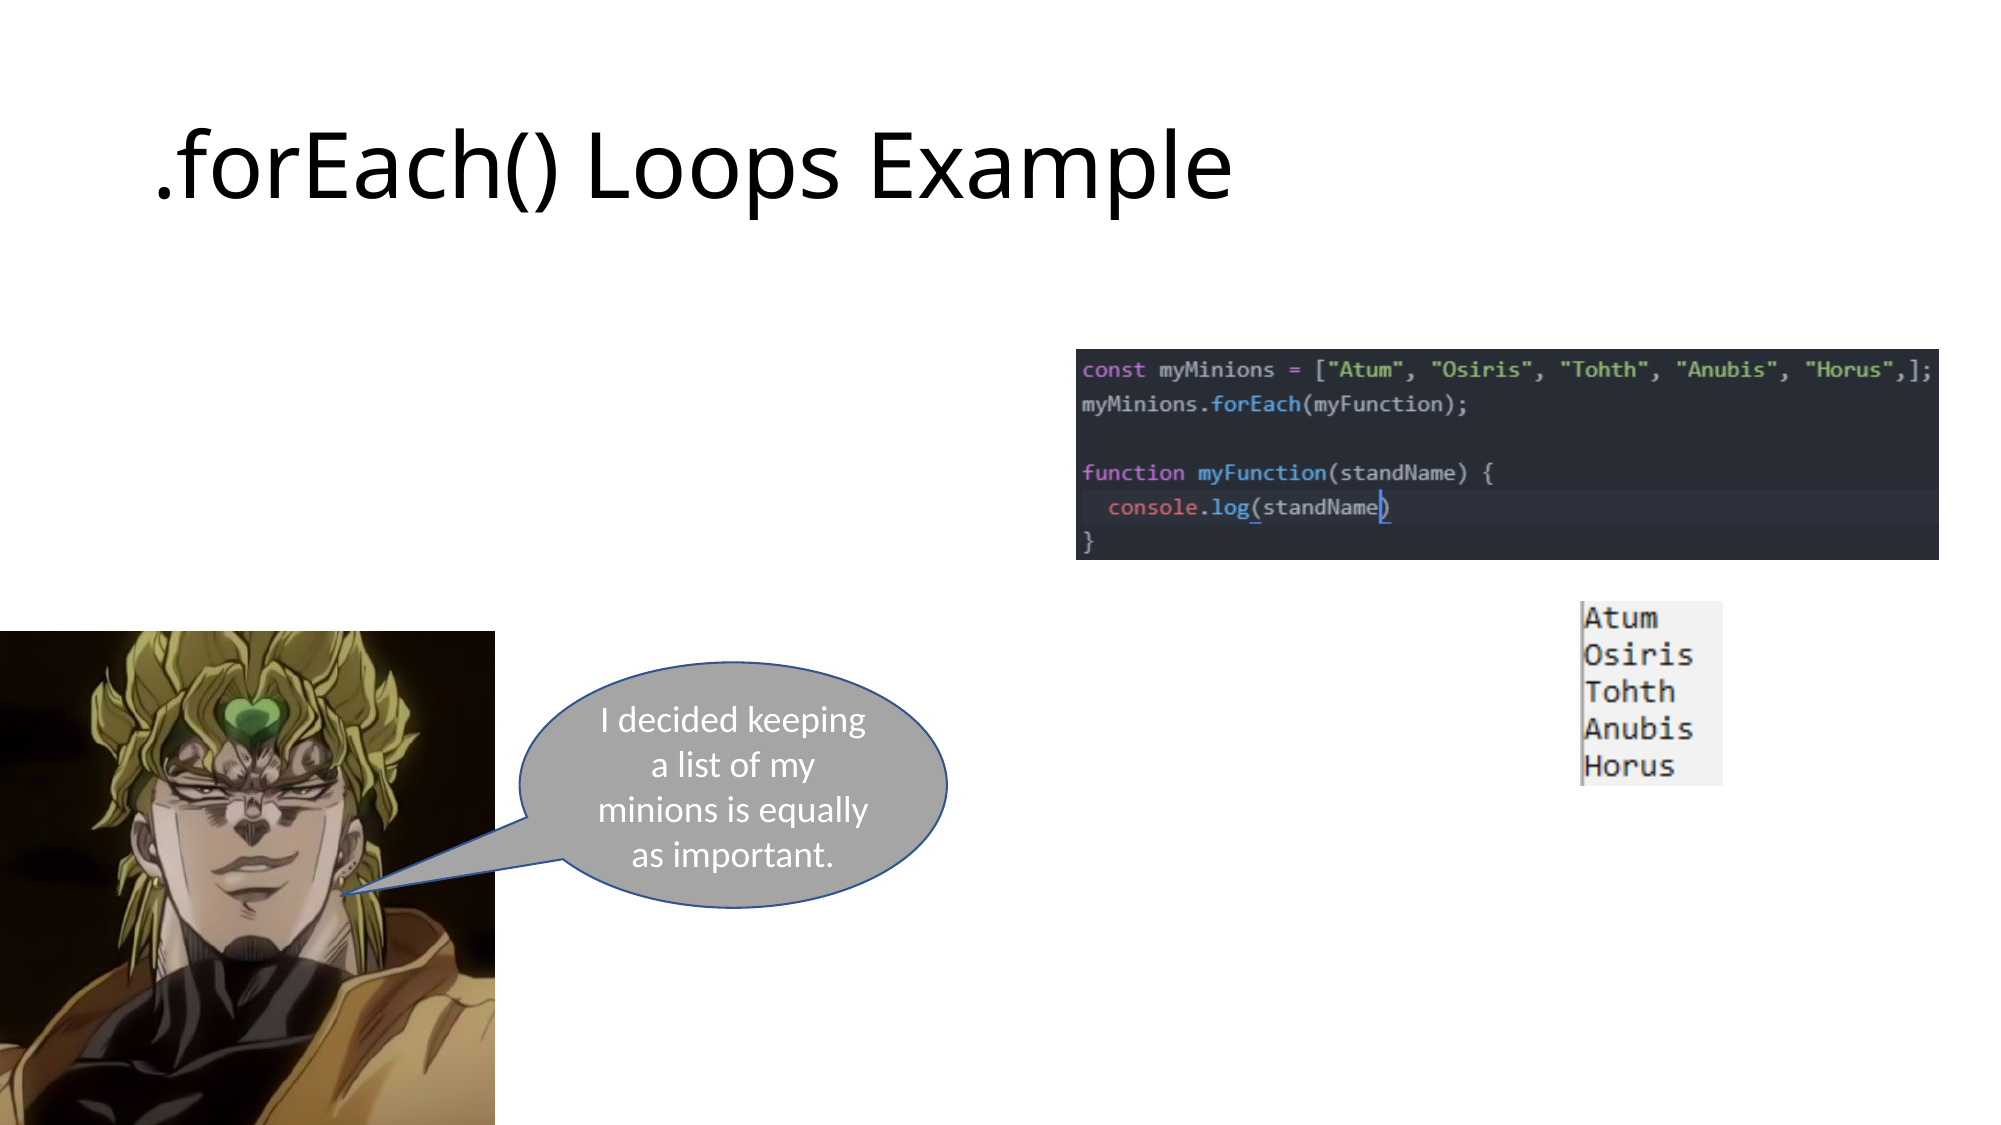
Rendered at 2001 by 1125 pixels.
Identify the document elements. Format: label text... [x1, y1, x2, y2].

picture [1076, 348, 1939, 560]
text_box I decided keeping a list of my minions is equally as important. [495, 661, 948, 909]
picture [1580, 601, 1723, 786]
picture [0, 631, 495, 1125]
title .forEach() Loops Example [137, 59, 1863, 278]
